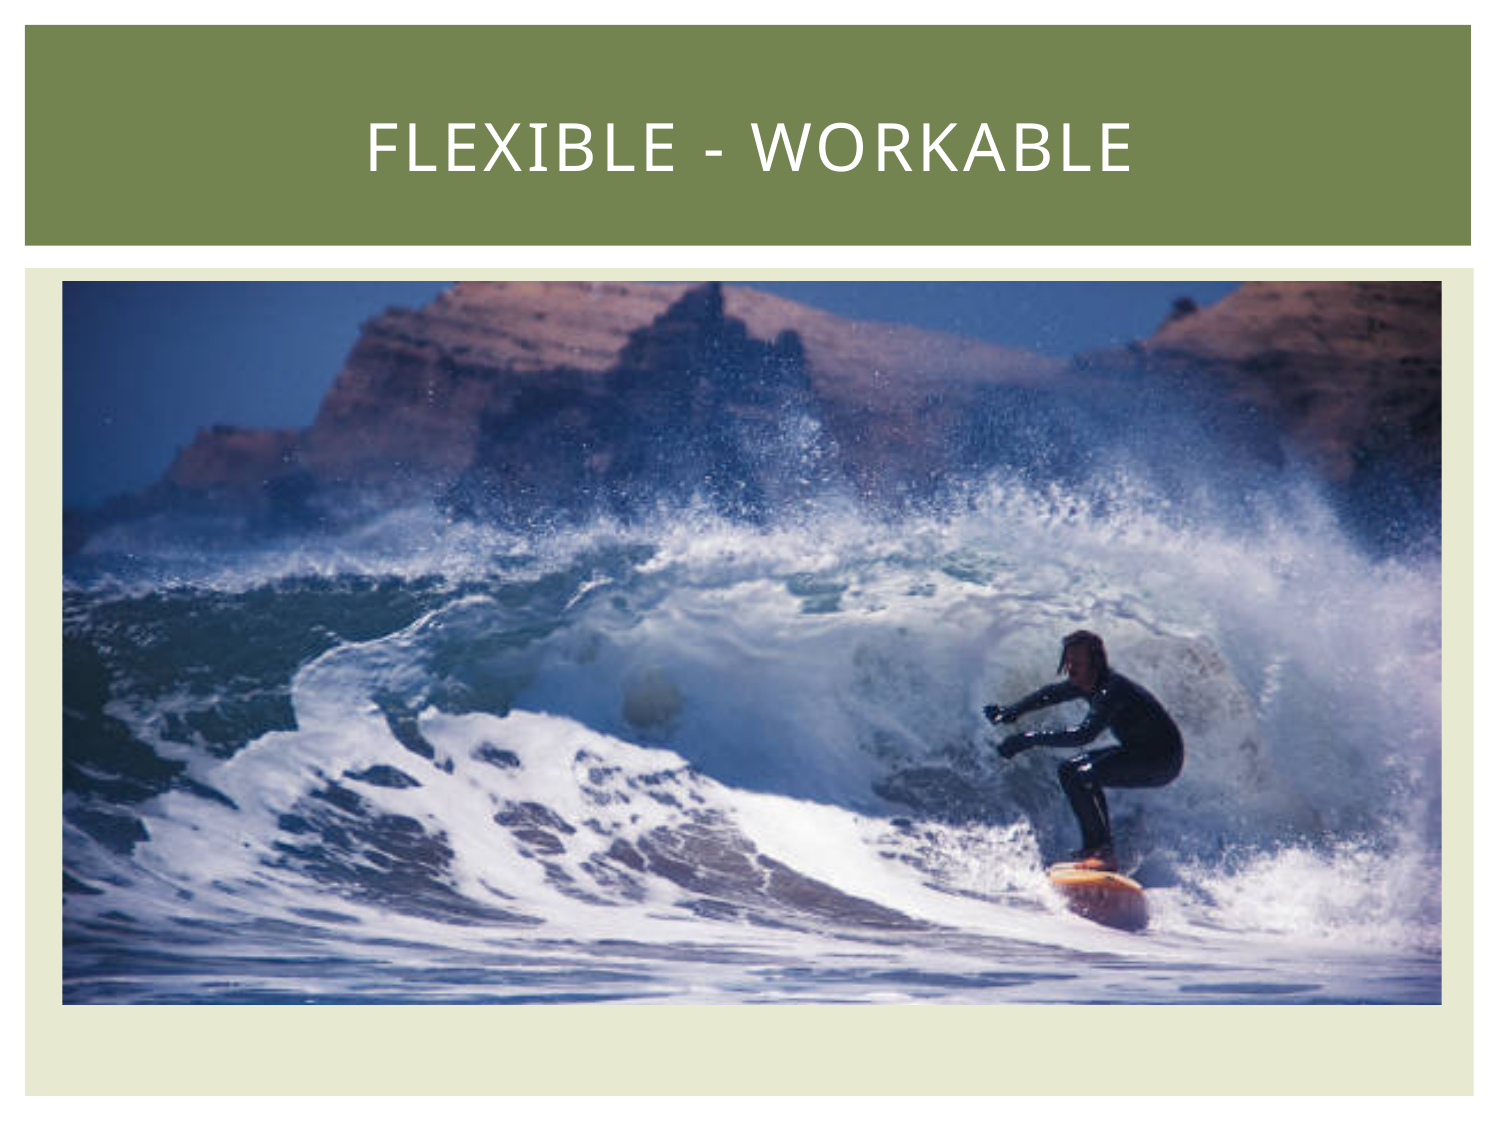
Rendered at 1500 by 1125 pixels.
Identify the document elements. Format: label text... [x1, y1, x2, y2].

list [62, 281, 1442, 1006]
title Flexible - workable [62, 58, 1438, 232]
